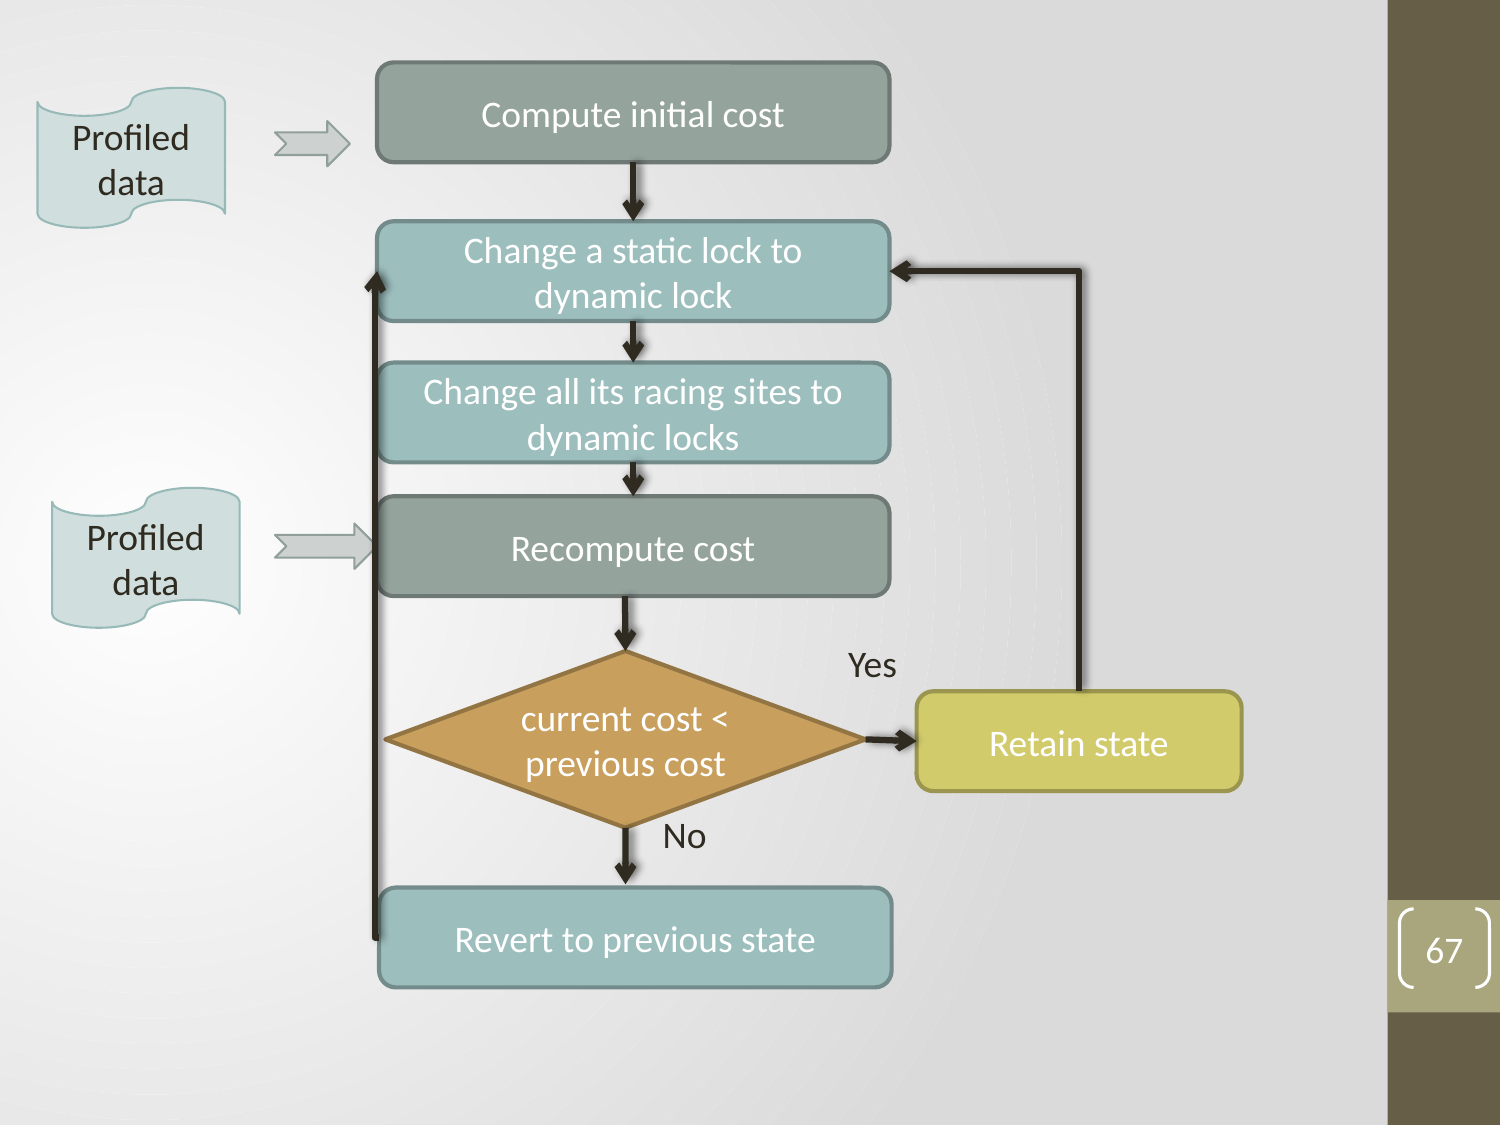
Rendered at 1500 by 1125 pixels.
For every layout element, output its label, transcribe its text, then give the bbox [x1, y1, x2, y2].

text_box Change all its racing sites to dynamic locks [391, 360, 892, 465]
text_box Retain state [914, 689, 1244, 794]
text_box Profiled data [36, 86, 227, 229]
text_box Recompute cost [391, 494, 892, 599]
text_box [274, 120, 351, 168]
text_box Change a static lock to dynamic lock [374, 219, 892, 324]
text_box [376, 270, 380, 939]
text_box Profiled data [51, 486, 241, 629]
text_box [274, 522, 369, 570]
text_box No [647, 803, 761, 864]
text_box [773, 394, 1195, 568]
slide_number 67 [1397, 907, 1492, 990]
text_box Compute initial cost [374, 60, 892, 165]
text_box current cost < previous cost [391, 650, 864, 829]
text_box Yes [833, 633, 946, 693]
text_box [865, 738, 918, 742]
text_box Revert to previous state [376, 885, 894, 990]
